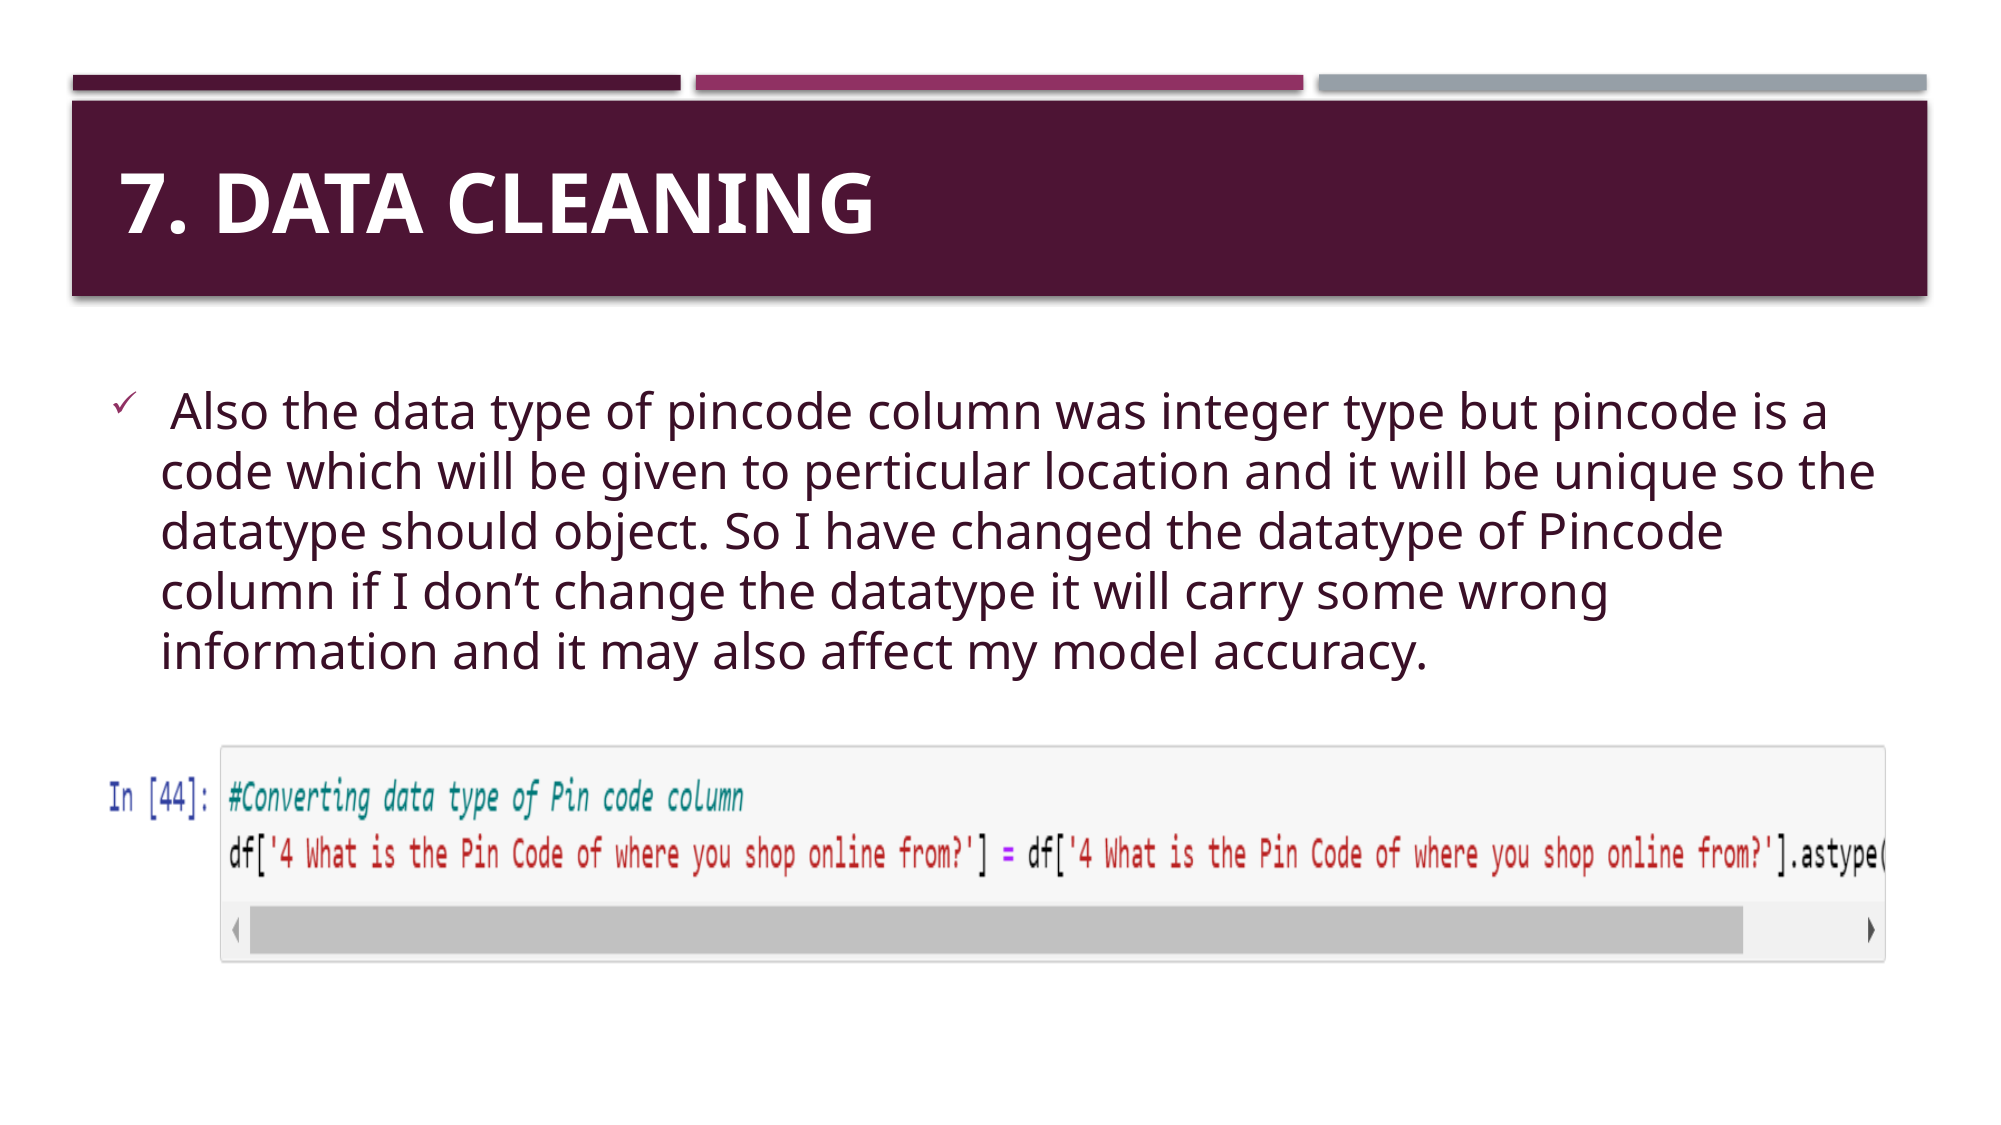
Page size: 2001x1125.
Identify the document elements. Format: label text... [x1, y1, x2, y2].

picture [94, 704, 1906, 994]
title 7. Data Cleaning [104, 70, 1905, 258]
list Also the data type of pincode column was integer type but pincode is a code which will be given to perticular location and it will be unique so the datatype should object. So I have changed the datatype of Pincode column if I don’t change the datatype it will carry some wrong information and it may also affect my model accuracy. [95, 293, 1905, 704]
